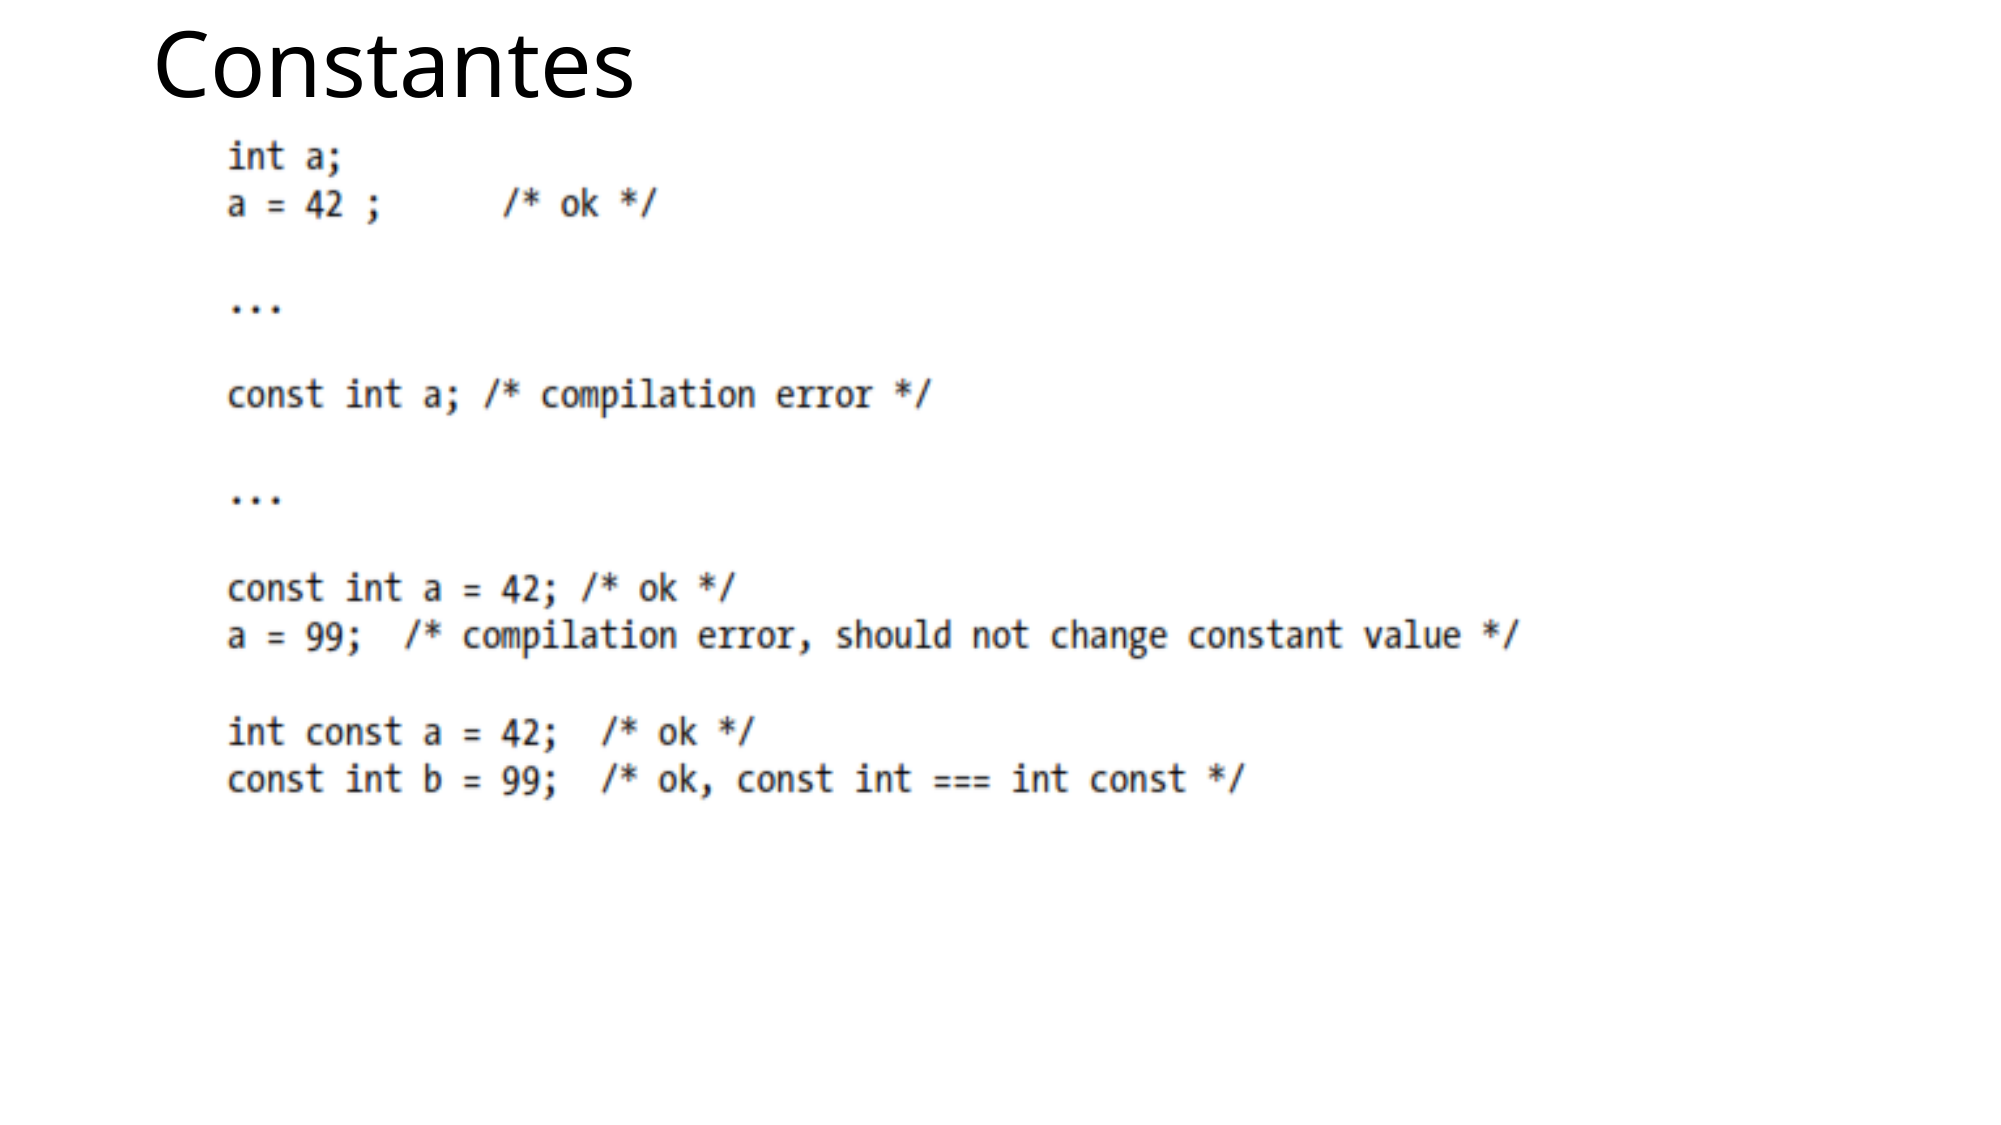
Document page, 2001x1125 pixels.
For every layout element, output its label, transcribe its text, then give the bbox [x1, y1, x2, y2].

picture [186, 123, 1610, 840]
title Constantes [137, 0, 1863, 177]
